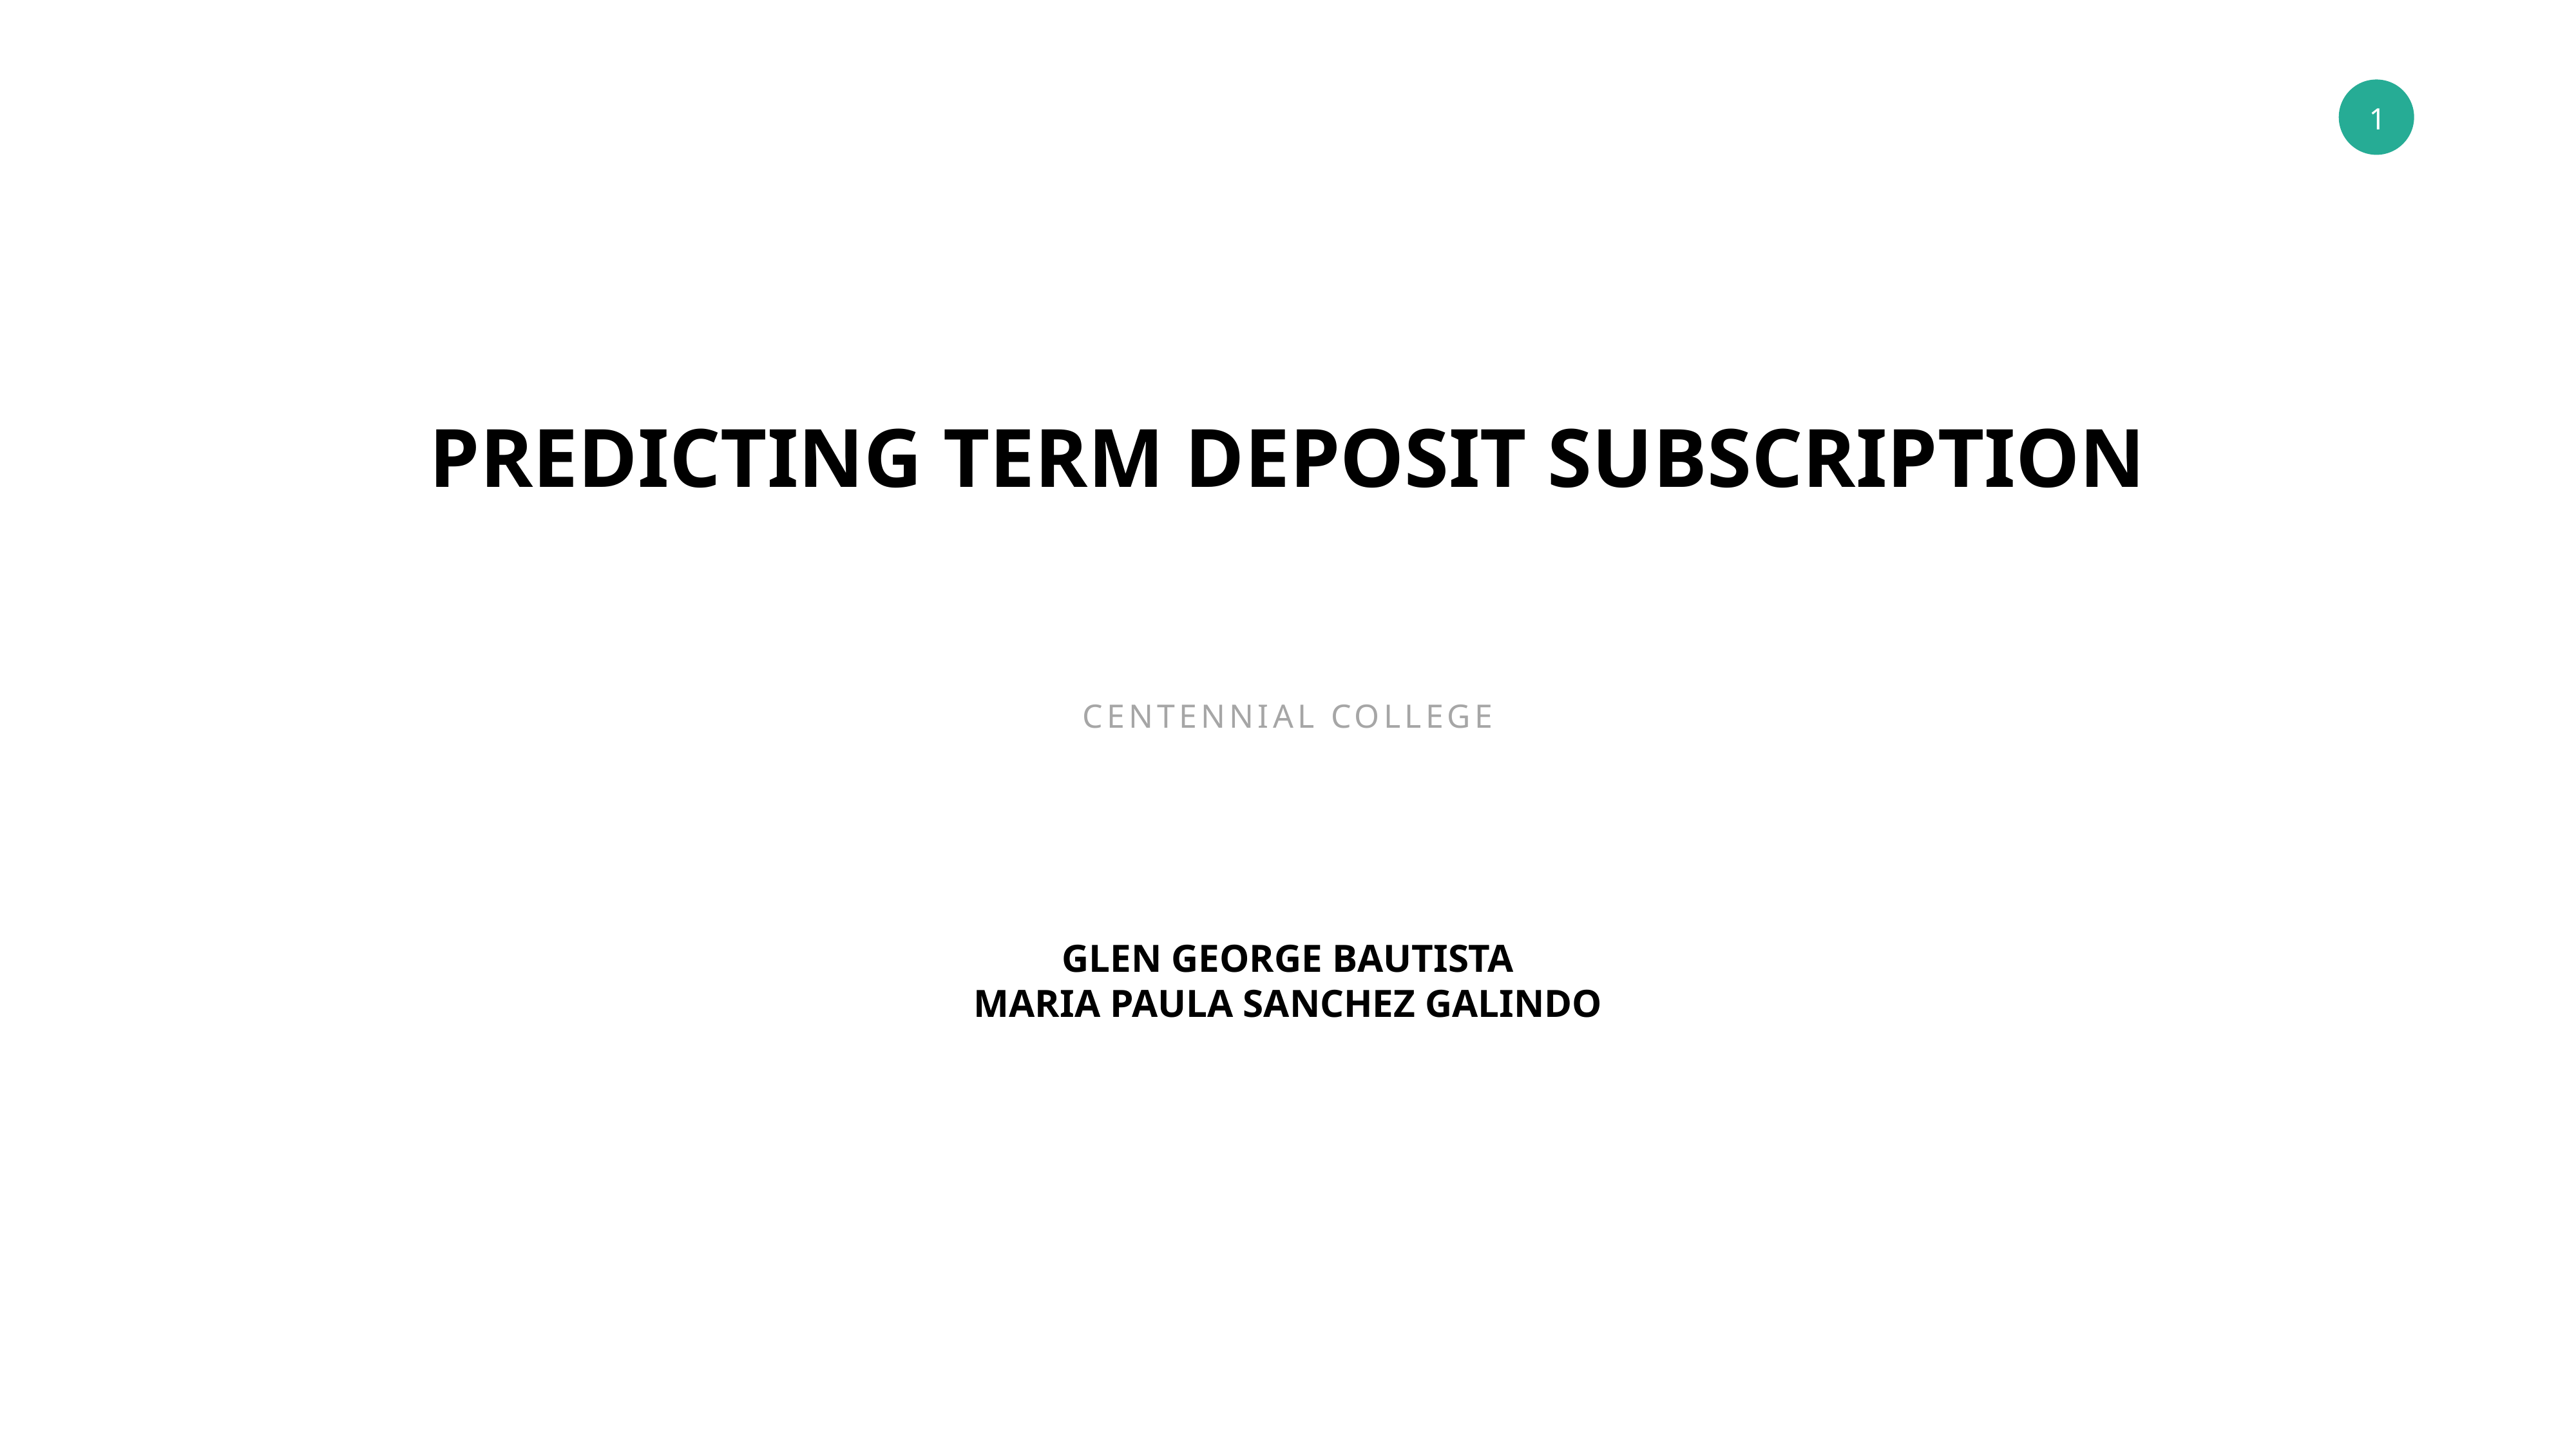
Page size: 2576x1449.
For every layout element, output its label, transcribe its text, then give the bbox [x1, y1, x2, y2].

text_box PREDICTING TERM DEPOSIT SUBSCRIPTION [420, 402, 2156, 508]
text_box CENTENNIAL COLLEGE [1073, 691, 1503, 740]
text_box GLEN GEORGE BAUTISTA MARIA PAULA SANCHEZ GALINDO [964, 929, 1612, 1030]
